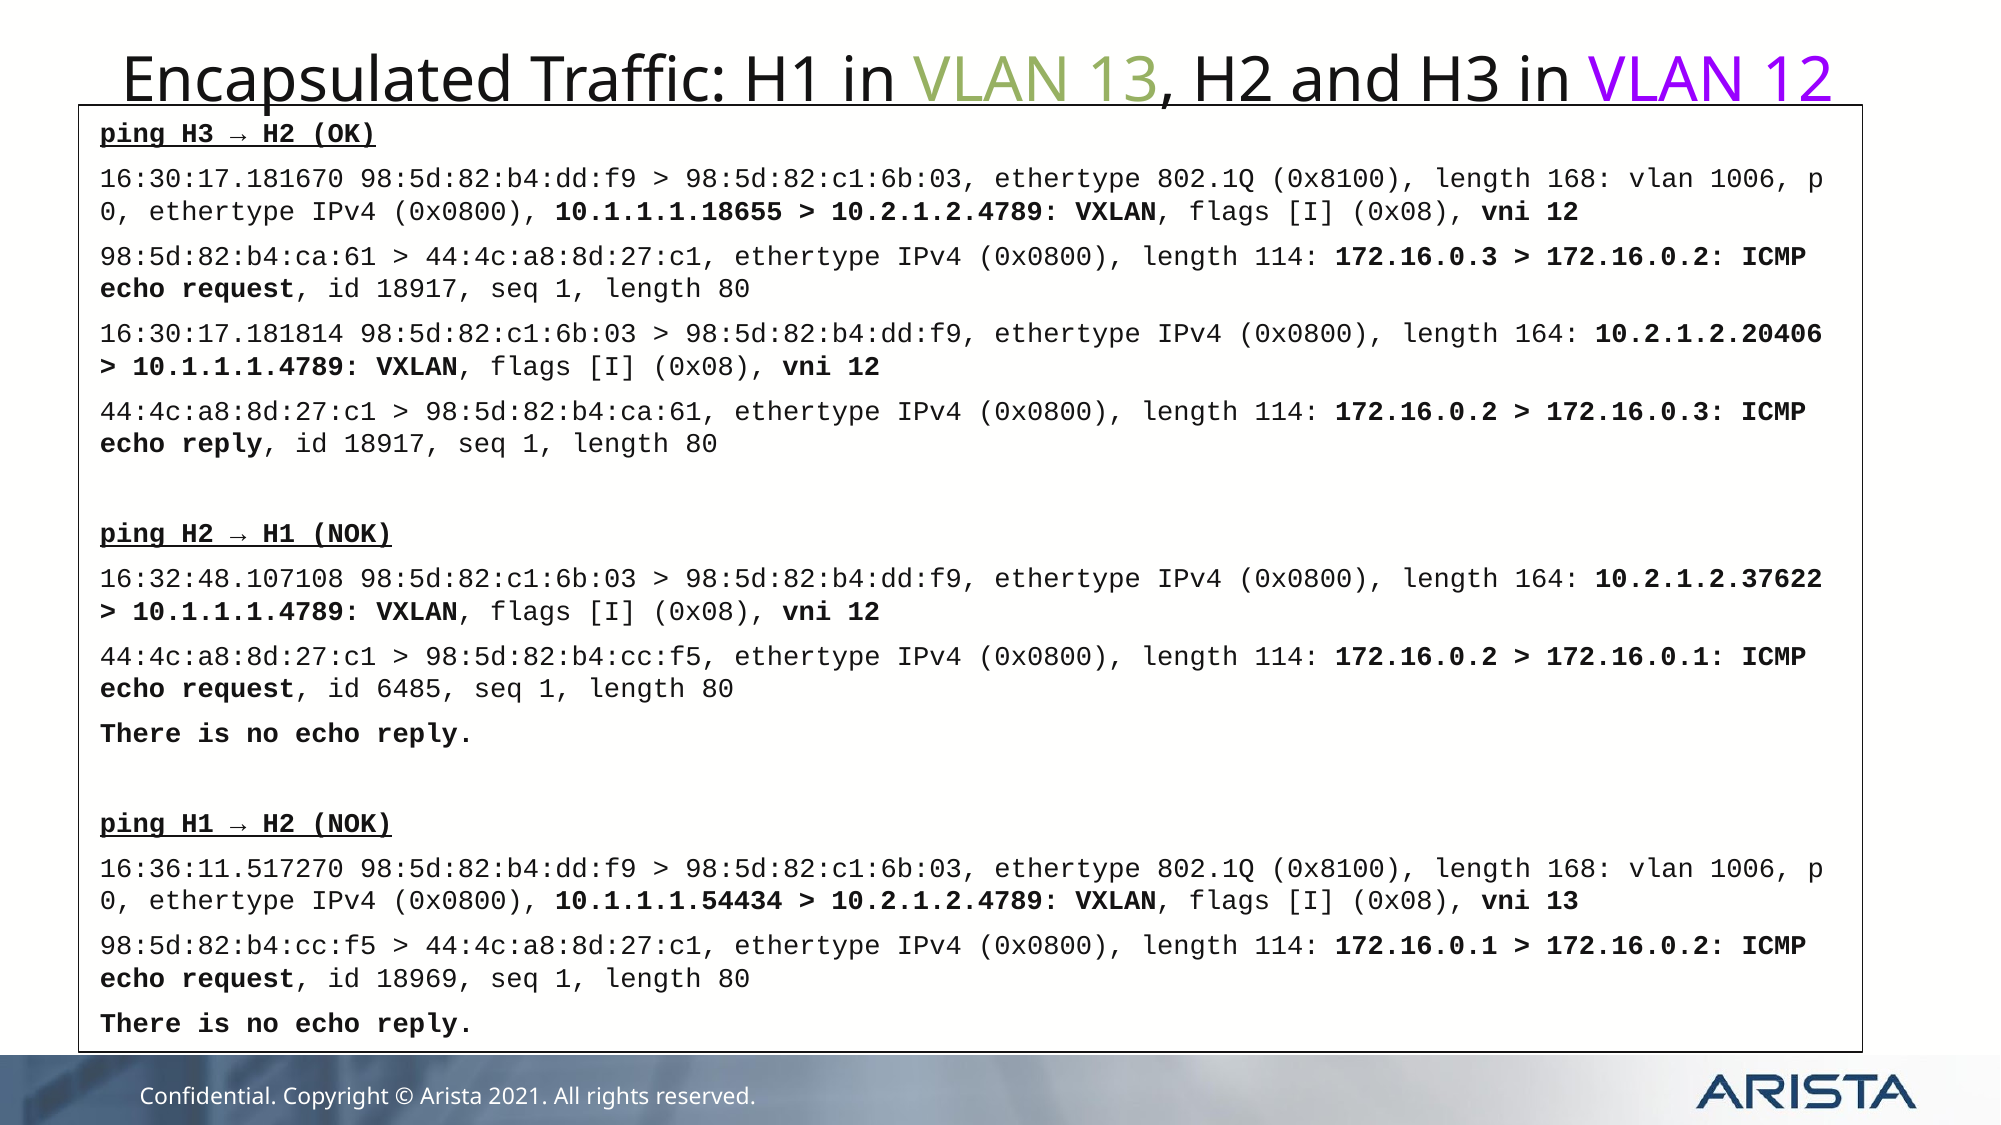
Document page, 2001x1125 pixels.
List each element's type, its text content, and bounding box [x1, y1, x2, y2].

list ping H3 → H2 (OK) 16:30:17.181670 98:5d:82:b4:dd:f9 > 98:5d:82:c1:6b:03, ethertype 802.1Q (0x8100), length 168: vlan 1006, p 0, ethertype IPv4 (0x0800), 10.1.1.1.18655 > 10.2.1.2.4789: VXLAN, flags [I] (0x08), vni 12 98:5d:82:b4:ca:61 > 44:4c:a8:8d:27:c1, ethertype IPv4 (0x0800), length 114: 172.16.0.3 > 172.16.0.2: ICMP echo request, id 18917, seq 1, length 80 16:30:17.181814 98:5d:82:c1:6b:03 > 98:5d:82:b4:dd:f9, ethertype IPv4 (0x0800), length 164: 10.2.1.2.20406 > 10.1.1.1.4789: VXLAN, flags [I] (0x08), vni 12 44:4c:a8:8d:27:c1 > 98:5d:82:b4:ca:61, ethertype IPv4 (0x0800), length 114: 172.16.0.2 > 172.16.0.3: ICMP echo reply, id 18917, seq 1, length 80 ping H2 → H1 (NOK) 16:32:48.107108 98:5d:82:c1:6b:03 > 98:5d:82:b4:dd:f9, ethertype IPv4 (0x0800), length 164: 10.2.1.2.37622 > 10.1.1.1.4789: VXLAN, flags [I] (0x08), vni 12 44:4c:a8:8d:27:c1 > 98:5d:82:b4:cc:f5, ethertype IPv4 (0x0800), length 114: 172.16.0.2 > 172.16.0.1: ICMP echo request, id 6485, seq 1, length 80 There is no echo reply. ping H1 → H2 (NOK) 16:36:11.517270 98:5d:82:b4:dd:f9 > 98:5d:82:c1:6b:03, ethertype 802.1Q (0x8100), length 168: vlan 1006, p 0, ethertype IPv4 (0x0800), 10.1.1.1.54434 > 10.2.1.2.4789: VXLAN, flags [I] (0x08), vni 13 98:5d:82:b4:cc:f5 > 44:4c:a8:8d:27:c1, ethertype IPv4 (0x0800), length 114: 172.16.0.1 > 172.16.0.2: ICMP echo request, id 18969, seq 1, length 80 There is no echo reply. [78, 104, 1863, 1052]
picture [0, 1055, 2000, 1125]
title Encapsulated Traffic: H1 in VLAN 13, H2 and H3 in VLAN 12 [99, 27, 1900, 171]
